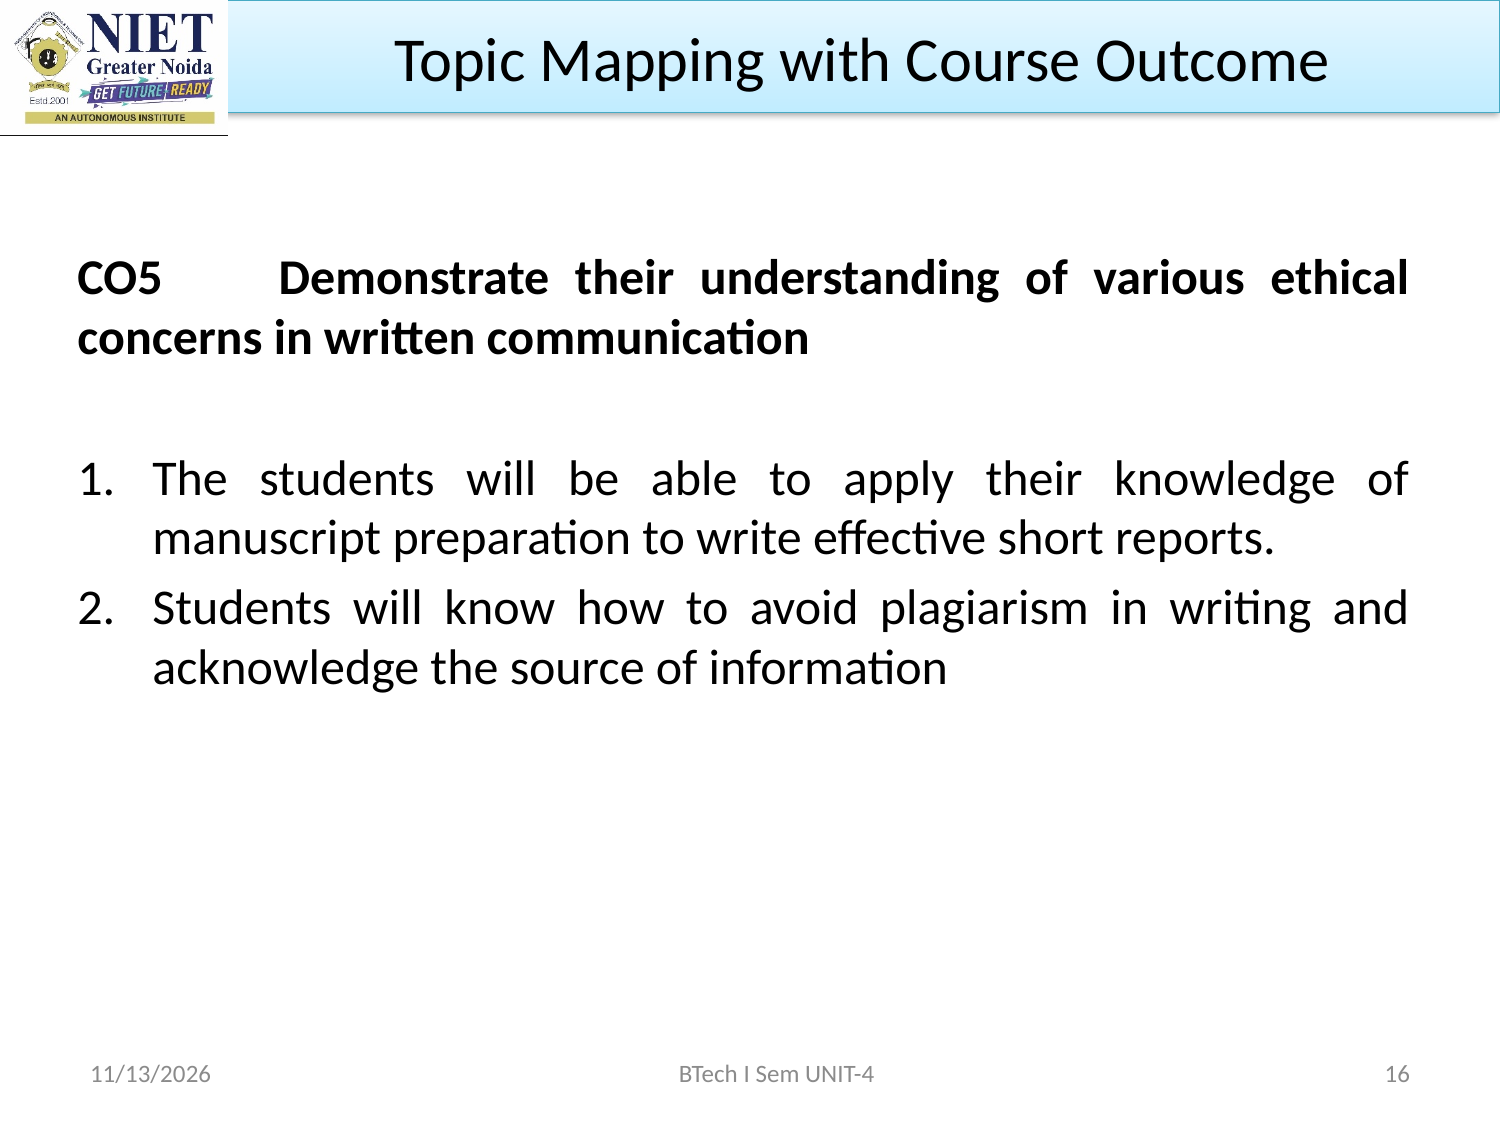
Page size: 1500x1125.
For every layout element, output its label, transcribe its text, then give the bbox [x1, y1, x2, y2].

text_box Topic Mapping with Course Outcome [229, 0, 1500, 113]
list CO5 Demonstrate their understanding of various ethical concerns in written communication The students will be able to apply their knowledge of manuscript preparation to write effective short reports. Students will know how to avoid plagiarism in writing and acknowledge the source of information [62, 237, 1425, 975]
footer BTech I Sem UNIT-4 [512, 1042, 1105, 1103]
picture [0, 0, 228, 137]
slide_number 16 [1105, 1042, 1425, 1103]
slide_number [75, 1042, 425, 1103]
